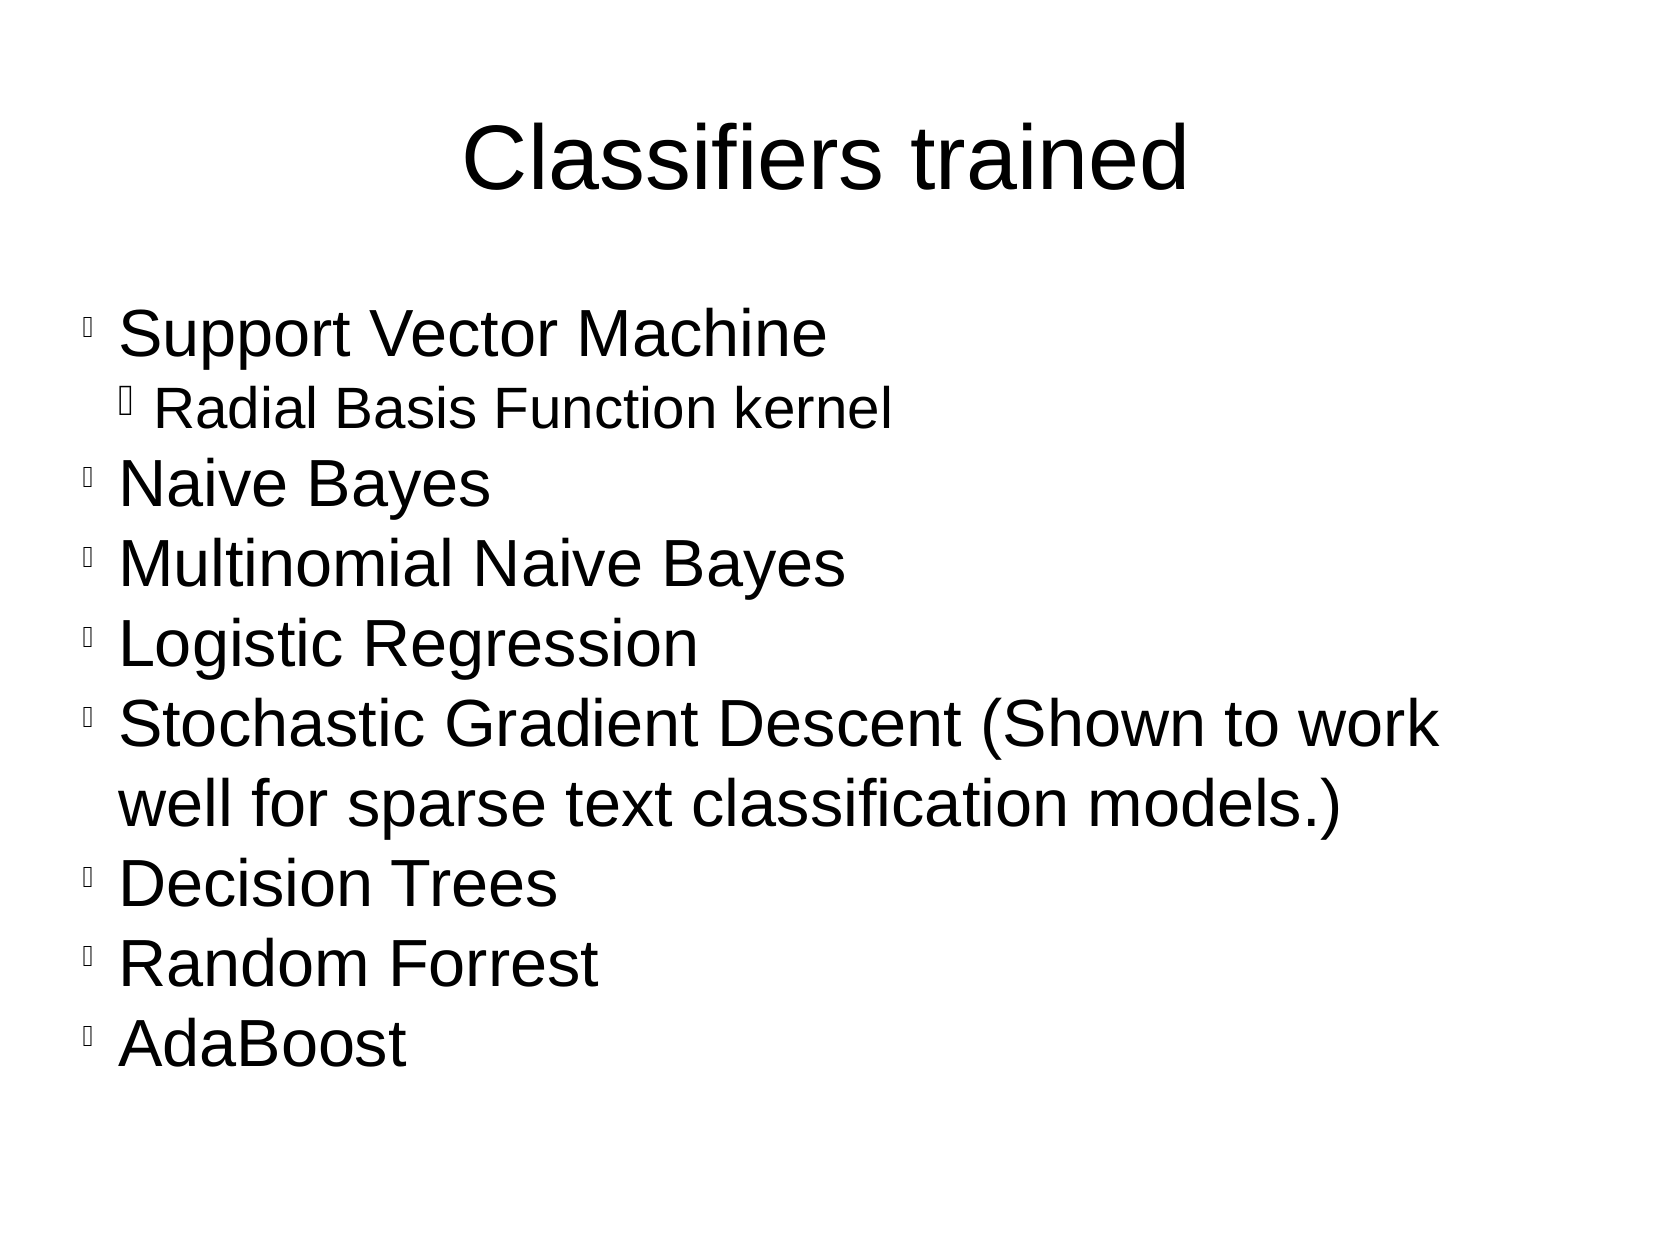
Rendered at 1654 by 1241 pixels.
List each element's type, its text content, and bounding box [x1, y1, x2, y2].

text_box Support Vector Machine Radial Basis Function kernel Naive Bayes Multinomial Naive Bayes Logistic Regression Stochastic Gradient Descent (Shown to work well for sparse text classification models.) Decision Trees Random Forrest AdaBoost [82, 290, 1571, 1010]
text_box Classifiers trained [82, 49, 1571, 257]
